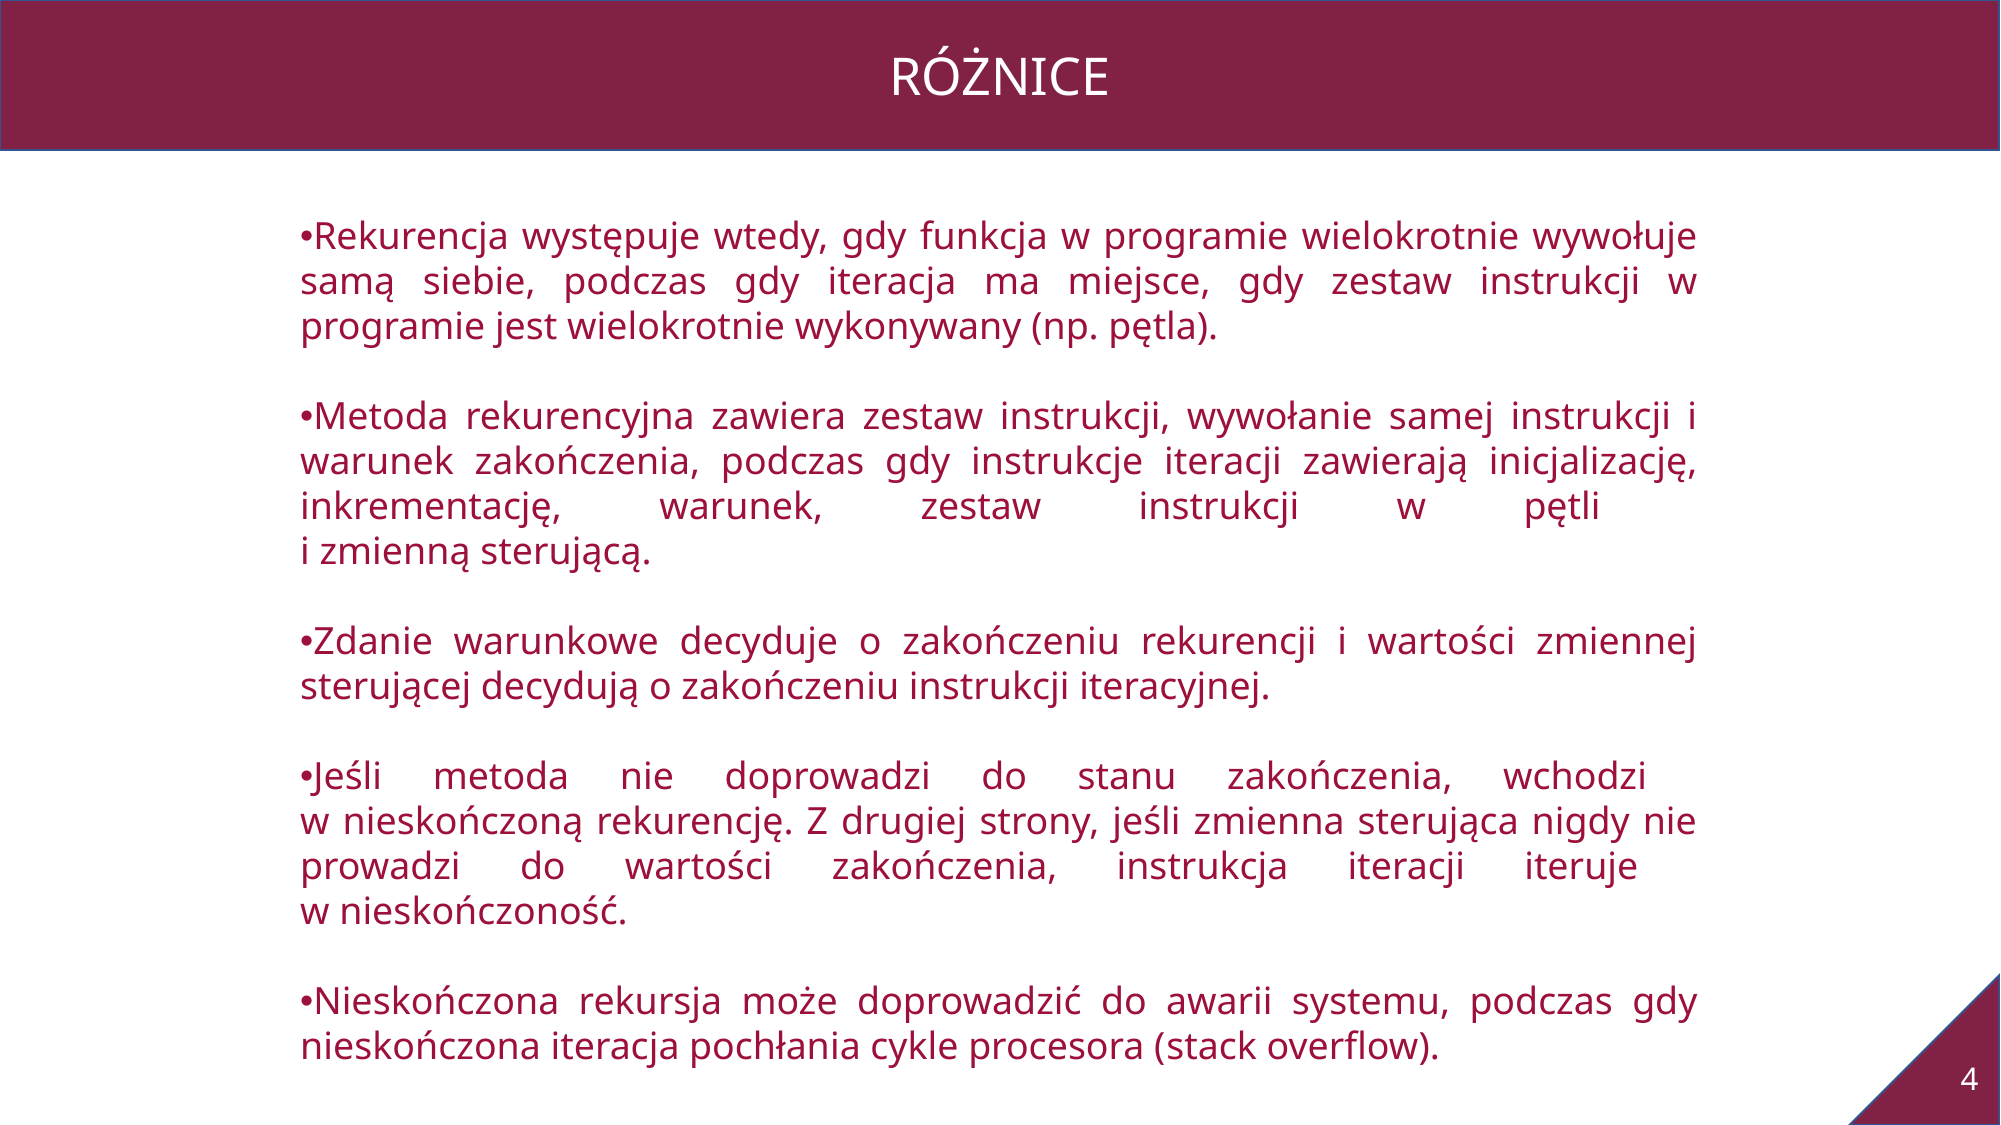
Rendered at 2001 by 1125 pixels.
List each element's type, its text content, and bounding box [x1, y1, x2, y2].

text_box [1848, 973, 2000, 1125]
text_box Rekurencja występuje wtedy, gdy funkcja w programie wielokrotnie wywołuje samą siebie, podczas gdy iteracja ma miejsce, gdy zestaw instrukcji w programie jest wielokrotnie wykonywany (np. pętla). Metoda rekurencyjna zawiera zestaw instrukcji, wywołanie samej instrukcji i warunek zakończenia, podczas gdy instrukcje iteracji zawierają inicjalizację, inkrementację, warunek, zestaw instrukcji w pętli i zmienną sterującą. Zdanie warunkowe decyduje o zakończeniu rekurencji i wartości zmiennej sterującej decydują o zakończeniu instrukcji iteracyjnej. Jeśli metoda nie doprowadzi do stanu zakończenia, wchodzi w nieskończoną rekurencję. Z drugiej strony, jeśli zmienna sterująca nigdy nie prowadzi do wartości zakończenia, instrukcja iteracji iteruje w nieskończoność. Nieskończona rekursja może doprowadzić do awarii systemu, podczas gdy nieskończona iteracja pochłania cykle procesora (stack overflow). [285, 205, 1714, 1075]
text_box RÓŻNICE [0, 0, 2000, 151]
slide_number 4 [1929, 1050, 1994, 1111]
